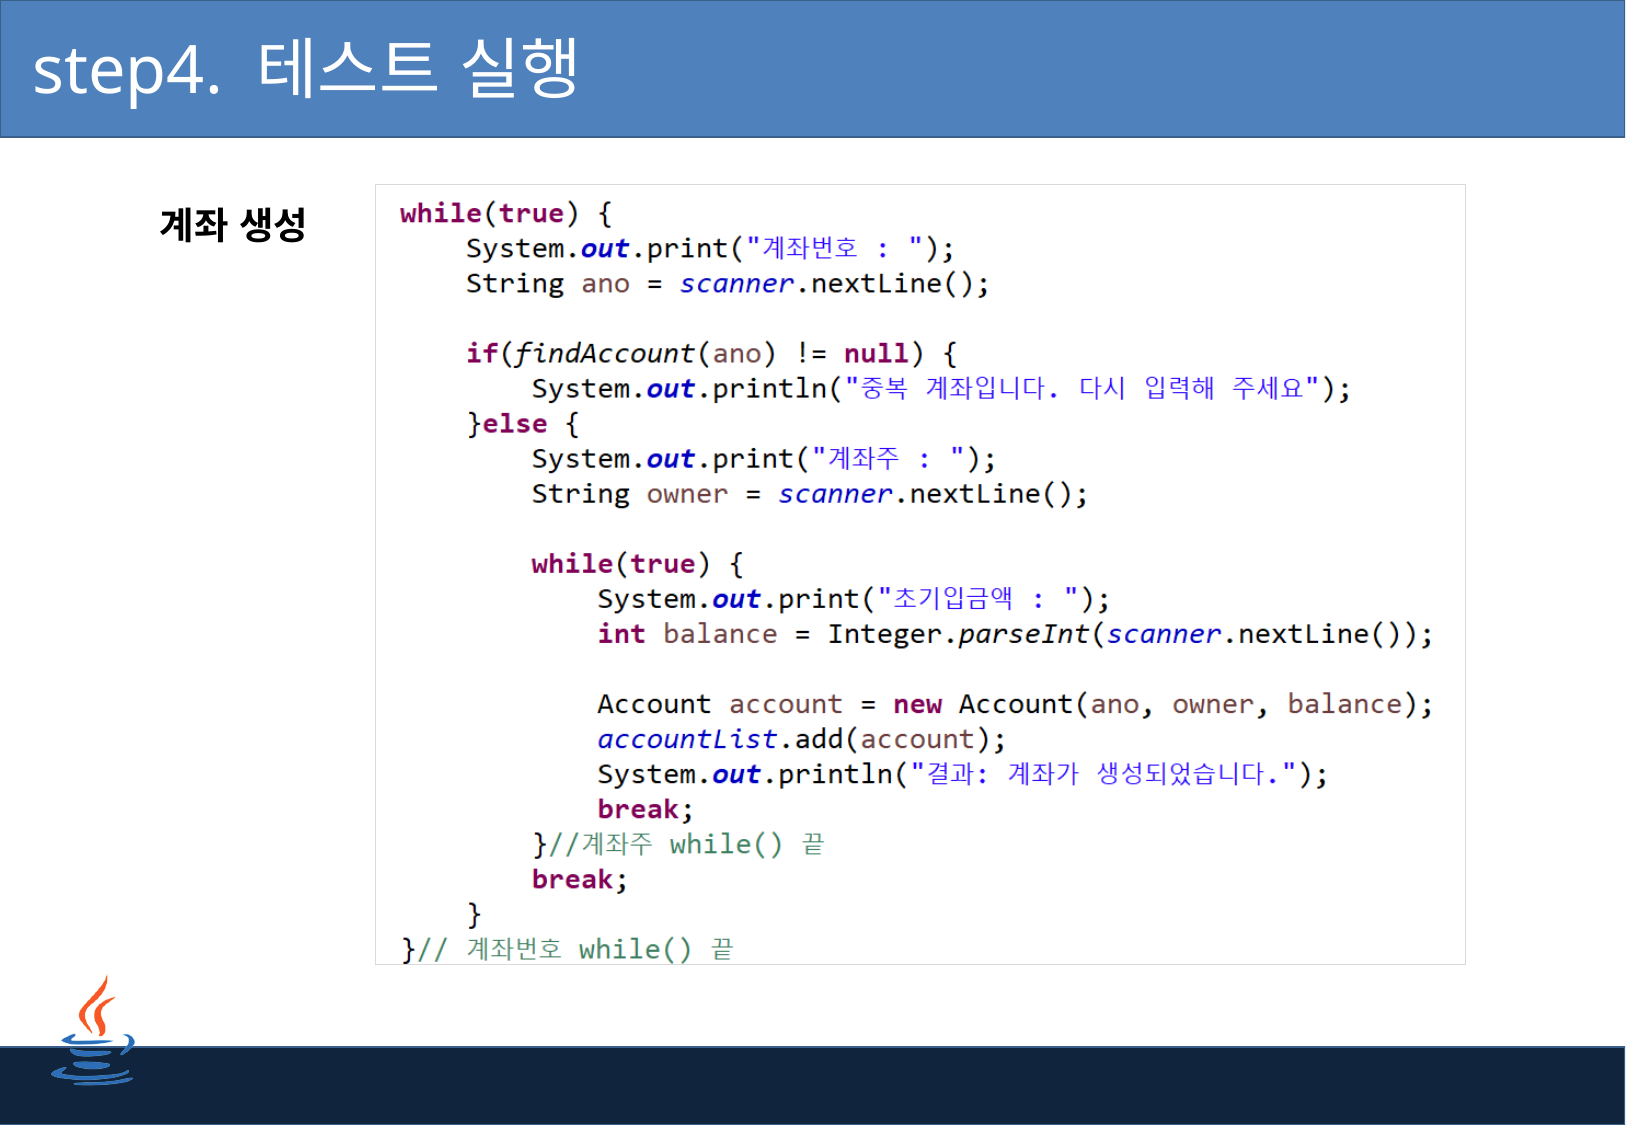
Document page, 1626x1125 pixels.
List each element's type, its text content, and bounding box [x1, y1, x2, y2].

title step4. 테스트 실행 [0, 0, 1179, 138]
picture [38, 973, 151, 1086]
picture [375, 184, 1467, 965]
text_box 계좌 생성 [144, 172, 1049, 256]
